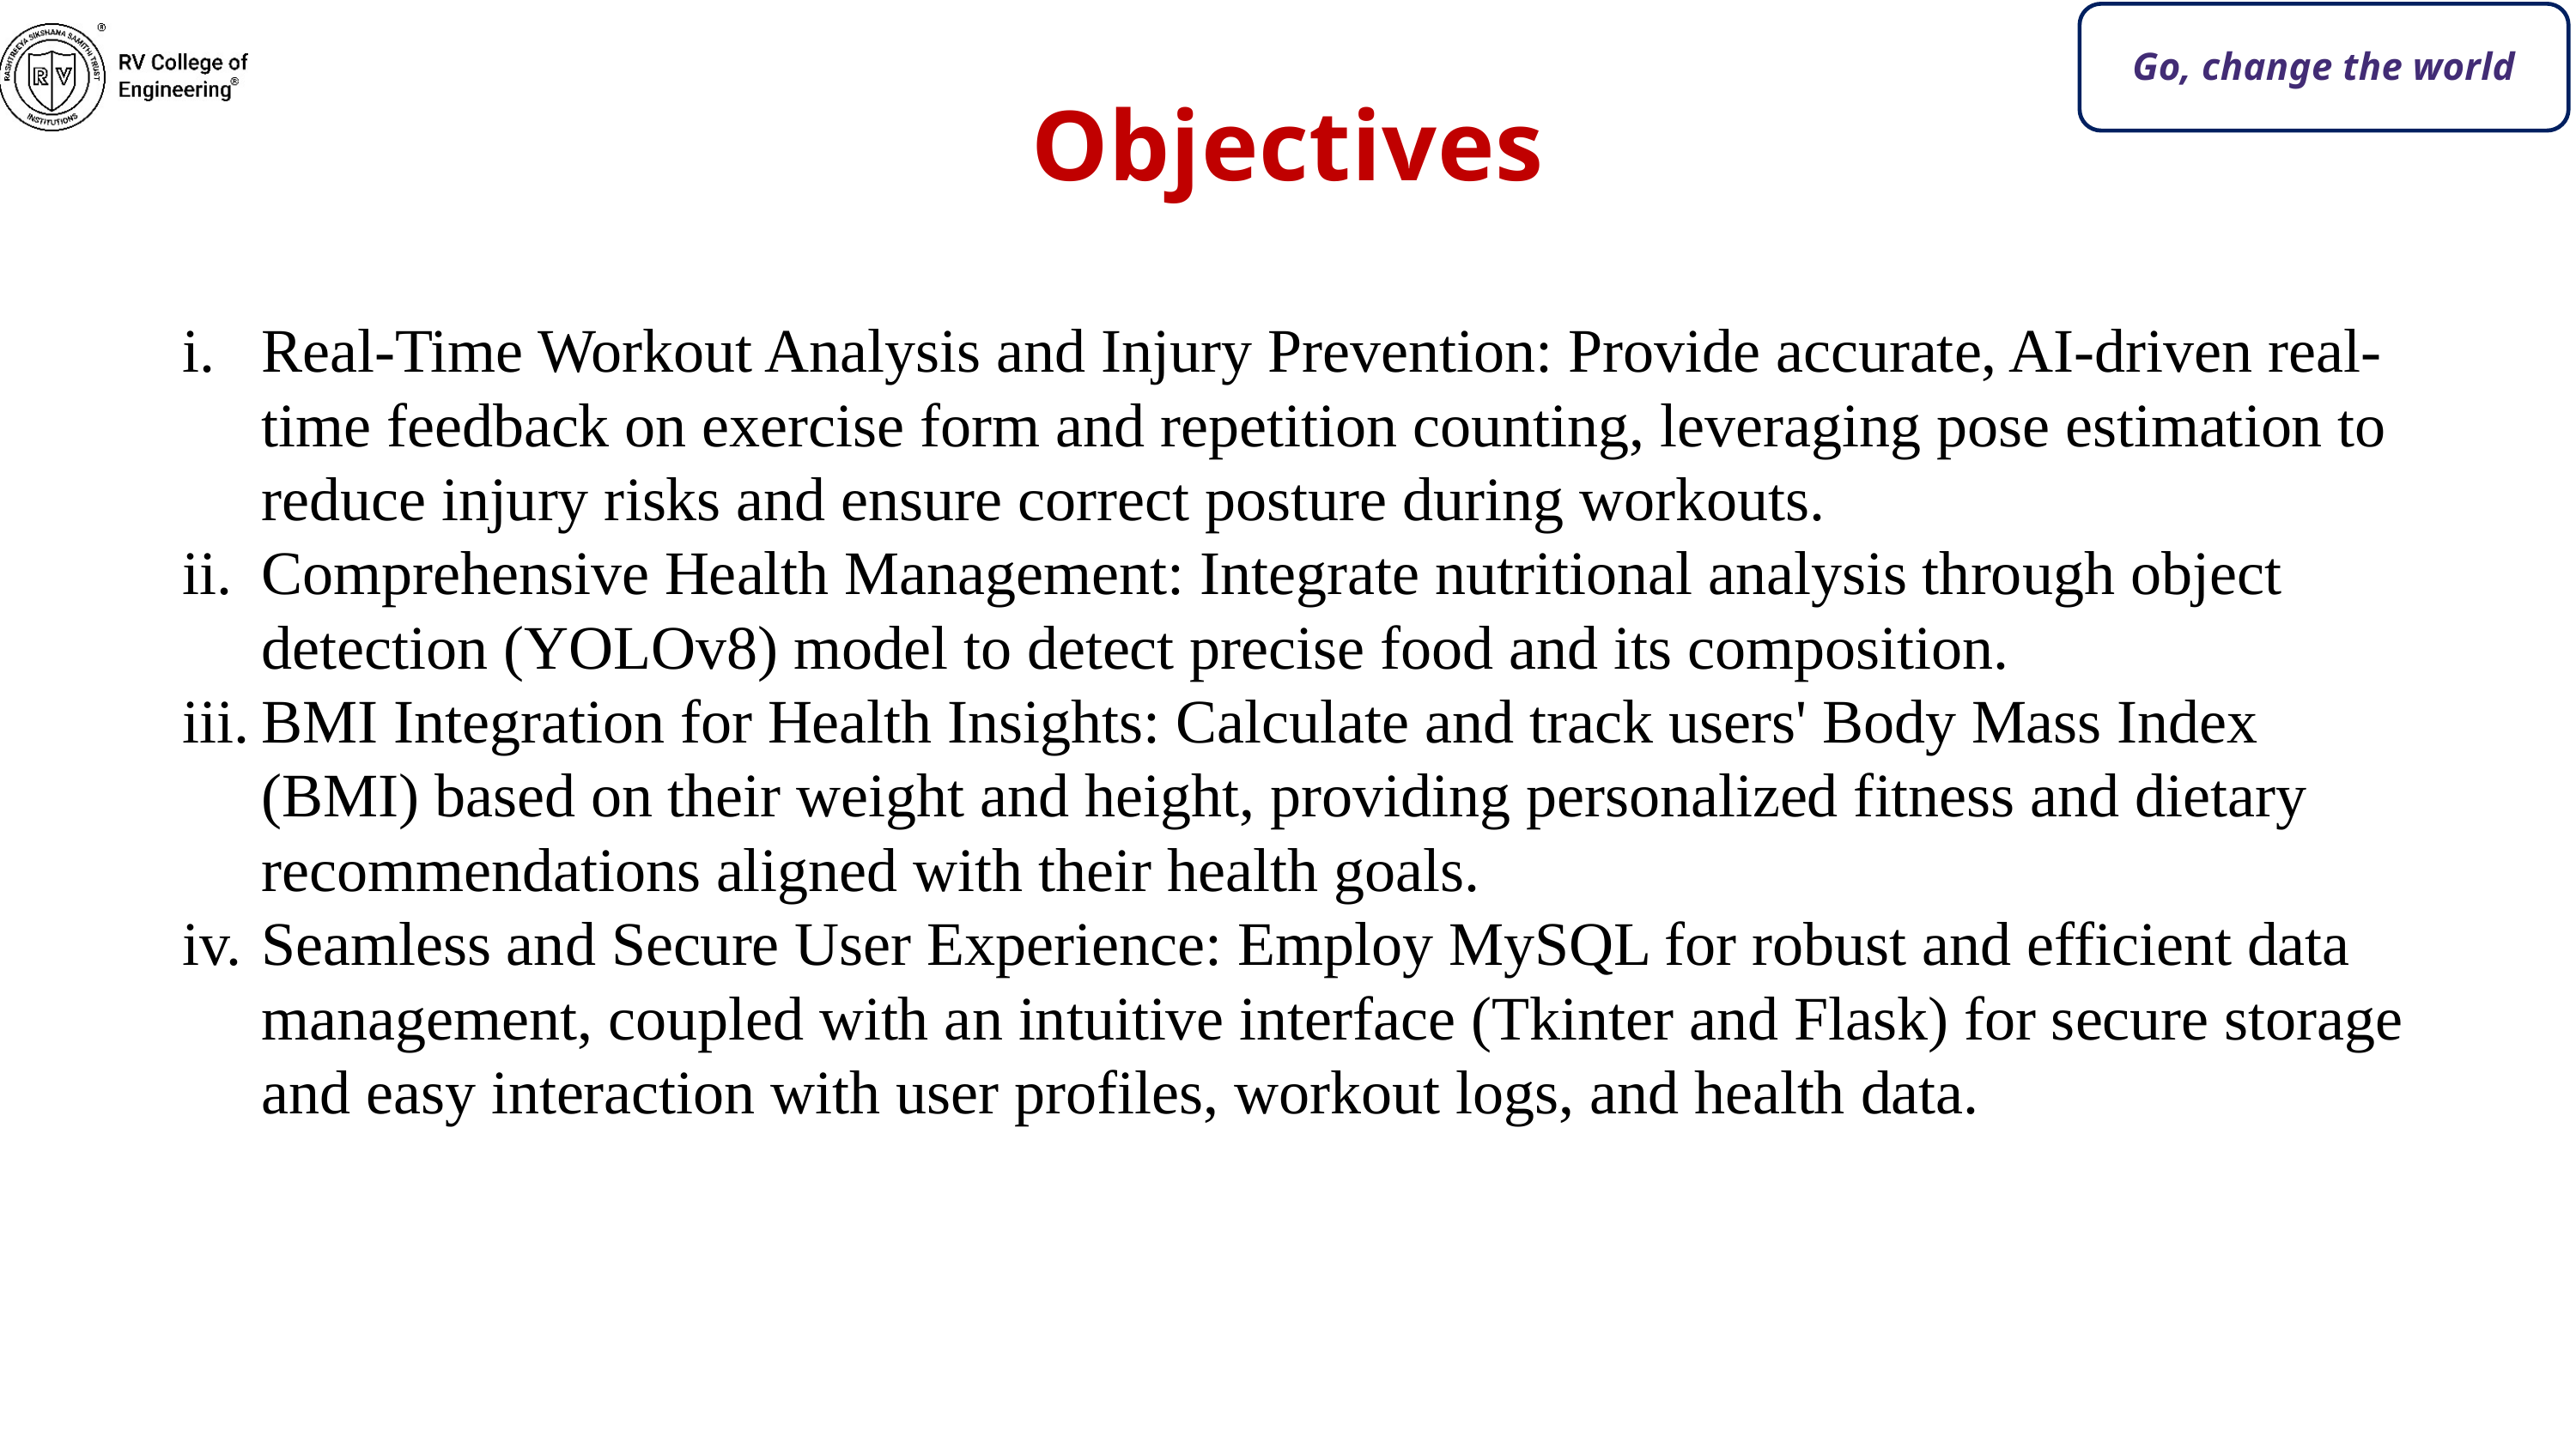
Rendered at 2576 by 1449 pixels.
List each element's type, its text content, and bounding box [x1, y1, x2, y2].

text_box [2077, 1, 2571, 133]
text_box Real-Time Workout Analysis and Injury Prevention: Provide accurate, AI-driven real-time feedback on exercise form and repetition counting, leveraging pose estimation to reduce injury risks and ensure correct posture during workouts. Comprehensive Health Management: Integrate nutritional analysis through object detection (YOLOv8) model to detect precise food and its composition. BMI Integration for Health Insights: Calculate and track users' Body Mass Index (BMI) based on their weight and height, providing personalized fitness and dietary recommendations aligned with their health goals. Seamless and Secure User Experience: Employ MySQL for robust and efficient data management, coupled with an intuitive interface (Tkinter and Flask) for secure storage and easy interaction with user profiles, workout logs, and health data. [0, 310, 2432, 1201]
text_box Objectives [396, 95, 2180, 200]
text_box [0, 23, 248, 131]
